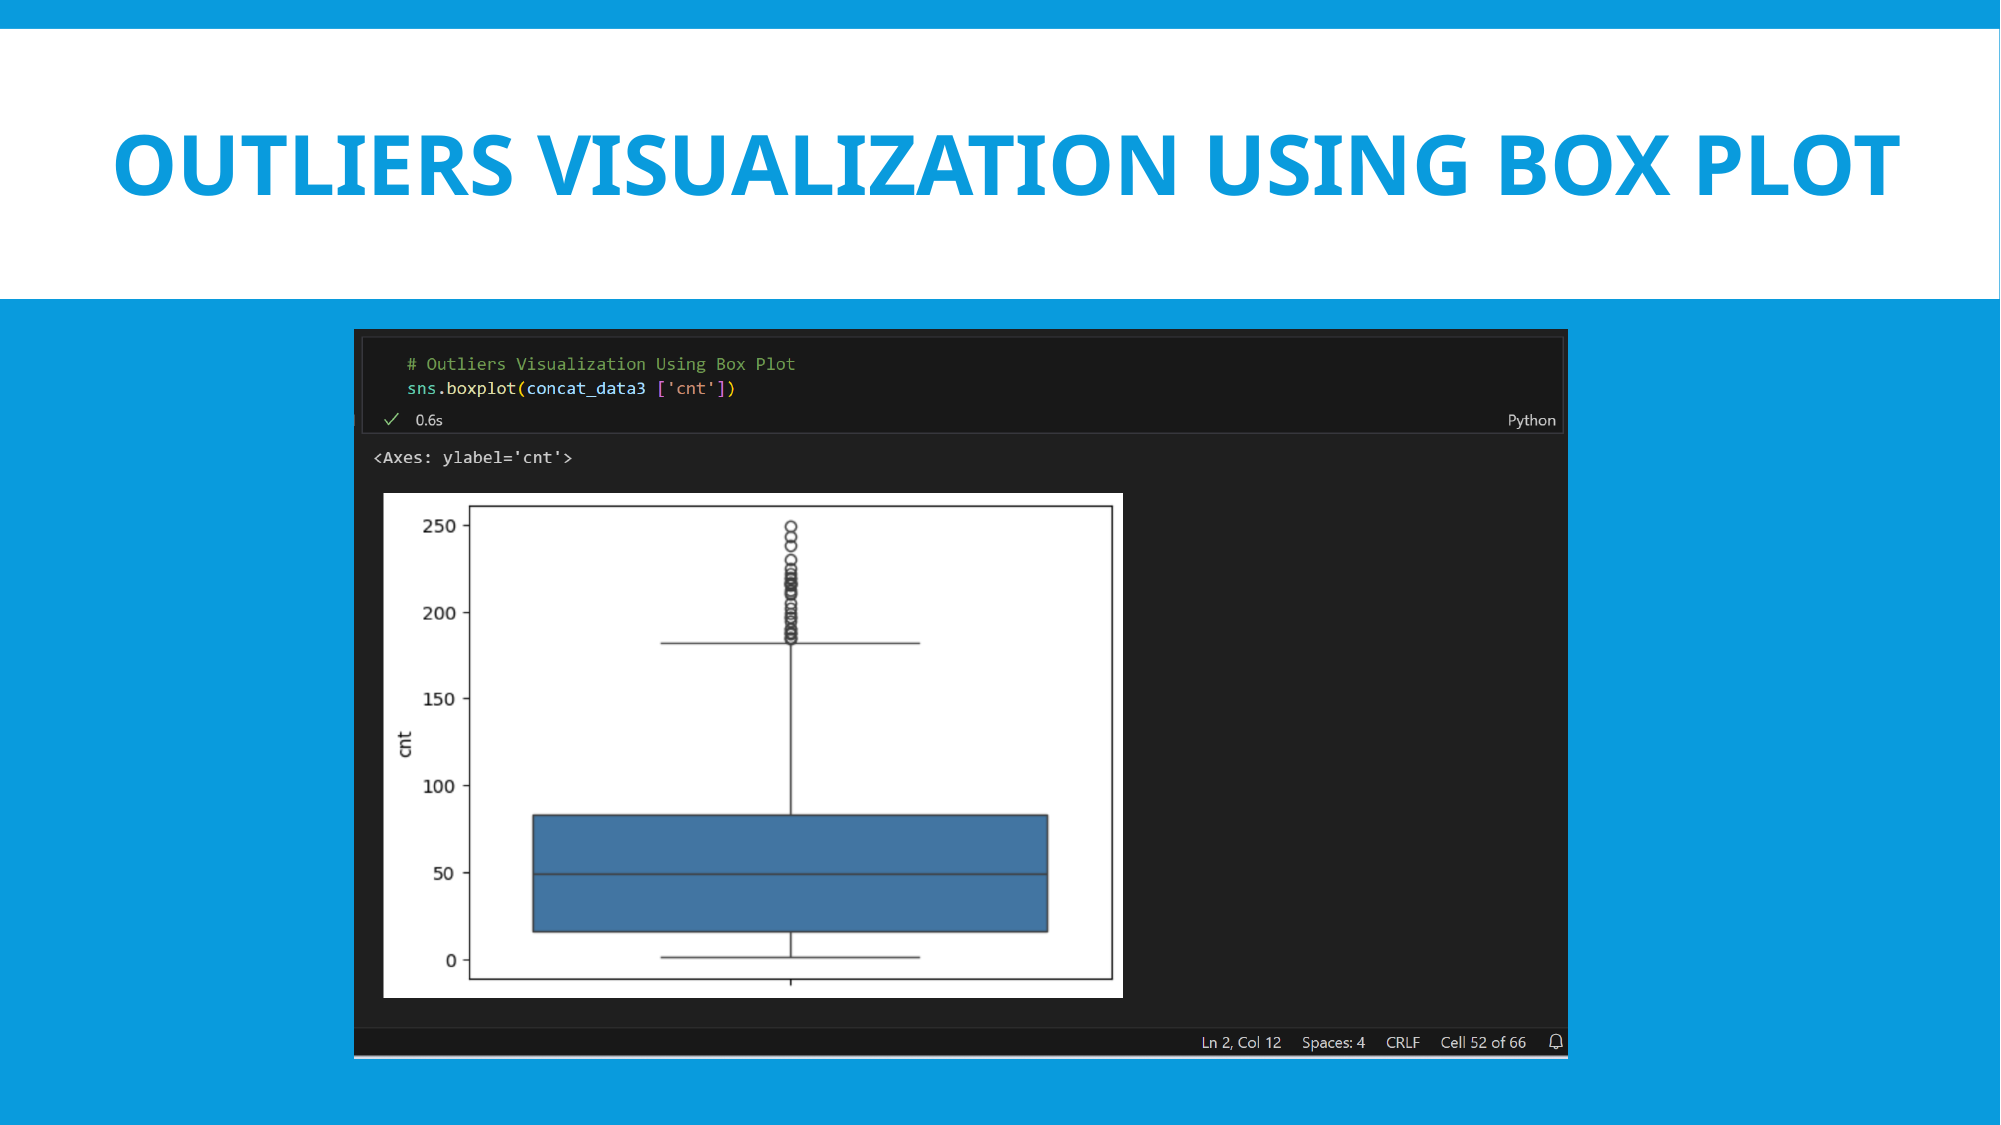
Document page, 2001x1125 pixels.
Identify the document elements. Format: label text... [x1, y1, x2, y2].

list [354, 329, 1568, 1059]
title Outliers Visualization Using Box Plot [63, 46, 1952, 295]
